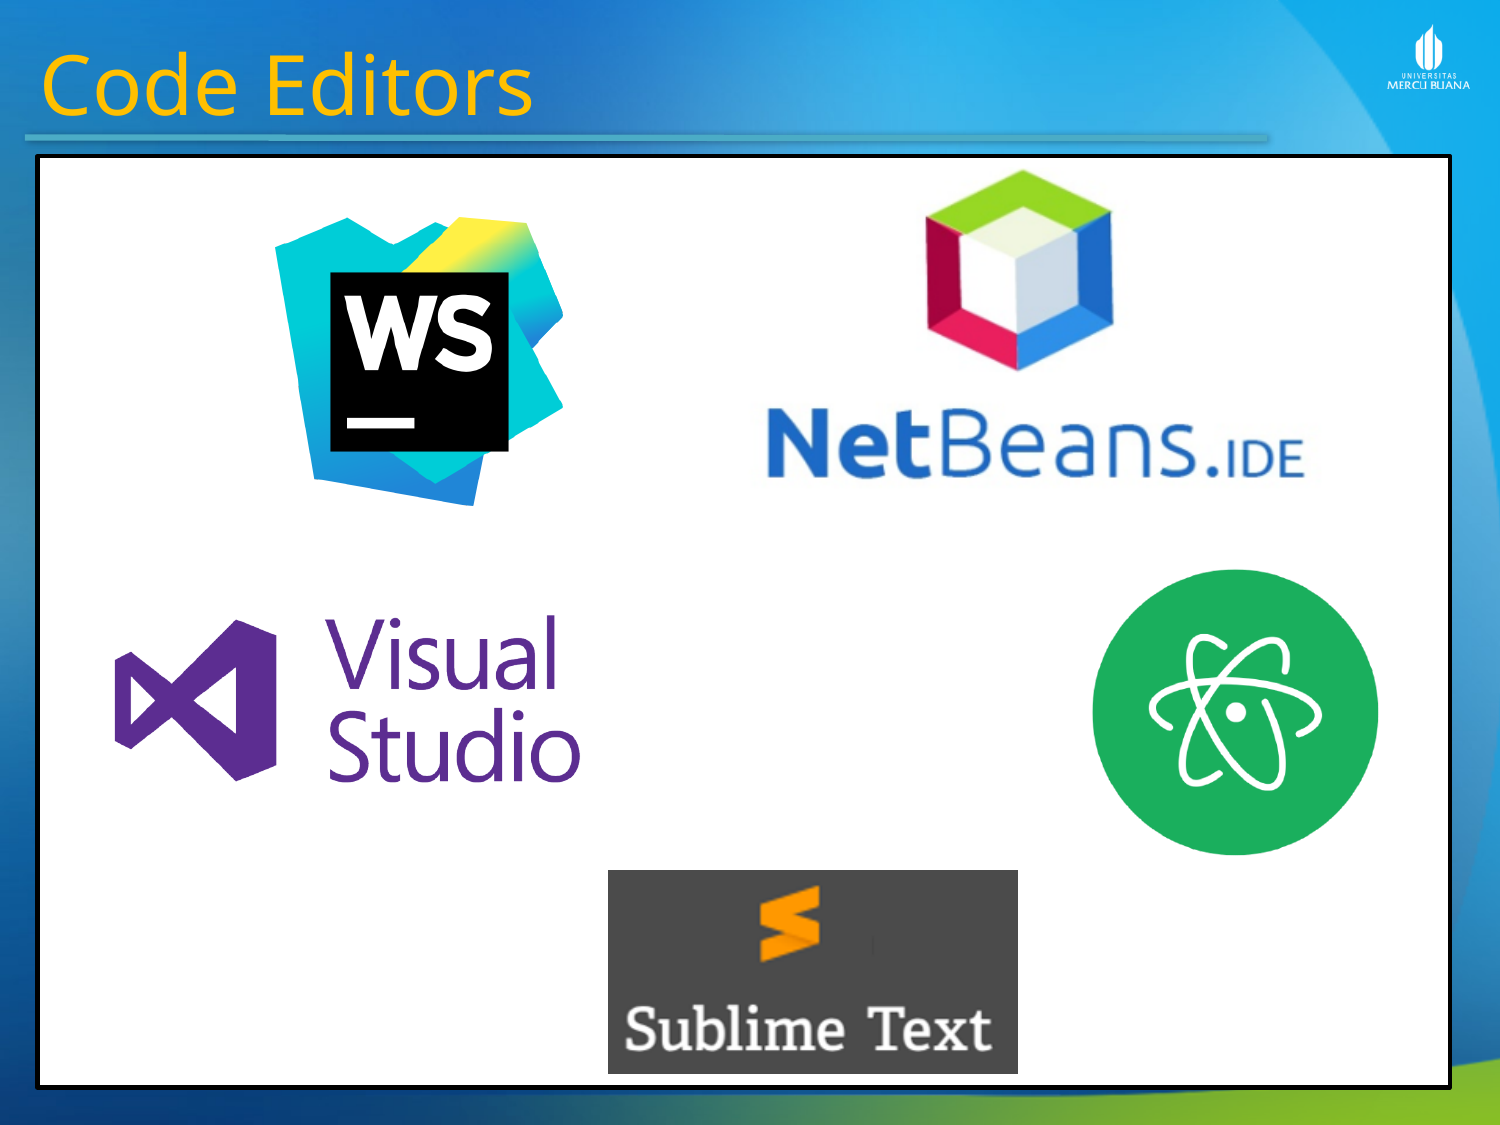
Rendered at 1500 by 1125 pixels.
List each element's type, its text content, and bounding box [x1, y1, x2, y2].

text_box [35, 154, 1452, 1090]
picture [0, 0, 1500, 1125]
list Code Editors [24, 24, 1213, 150]
